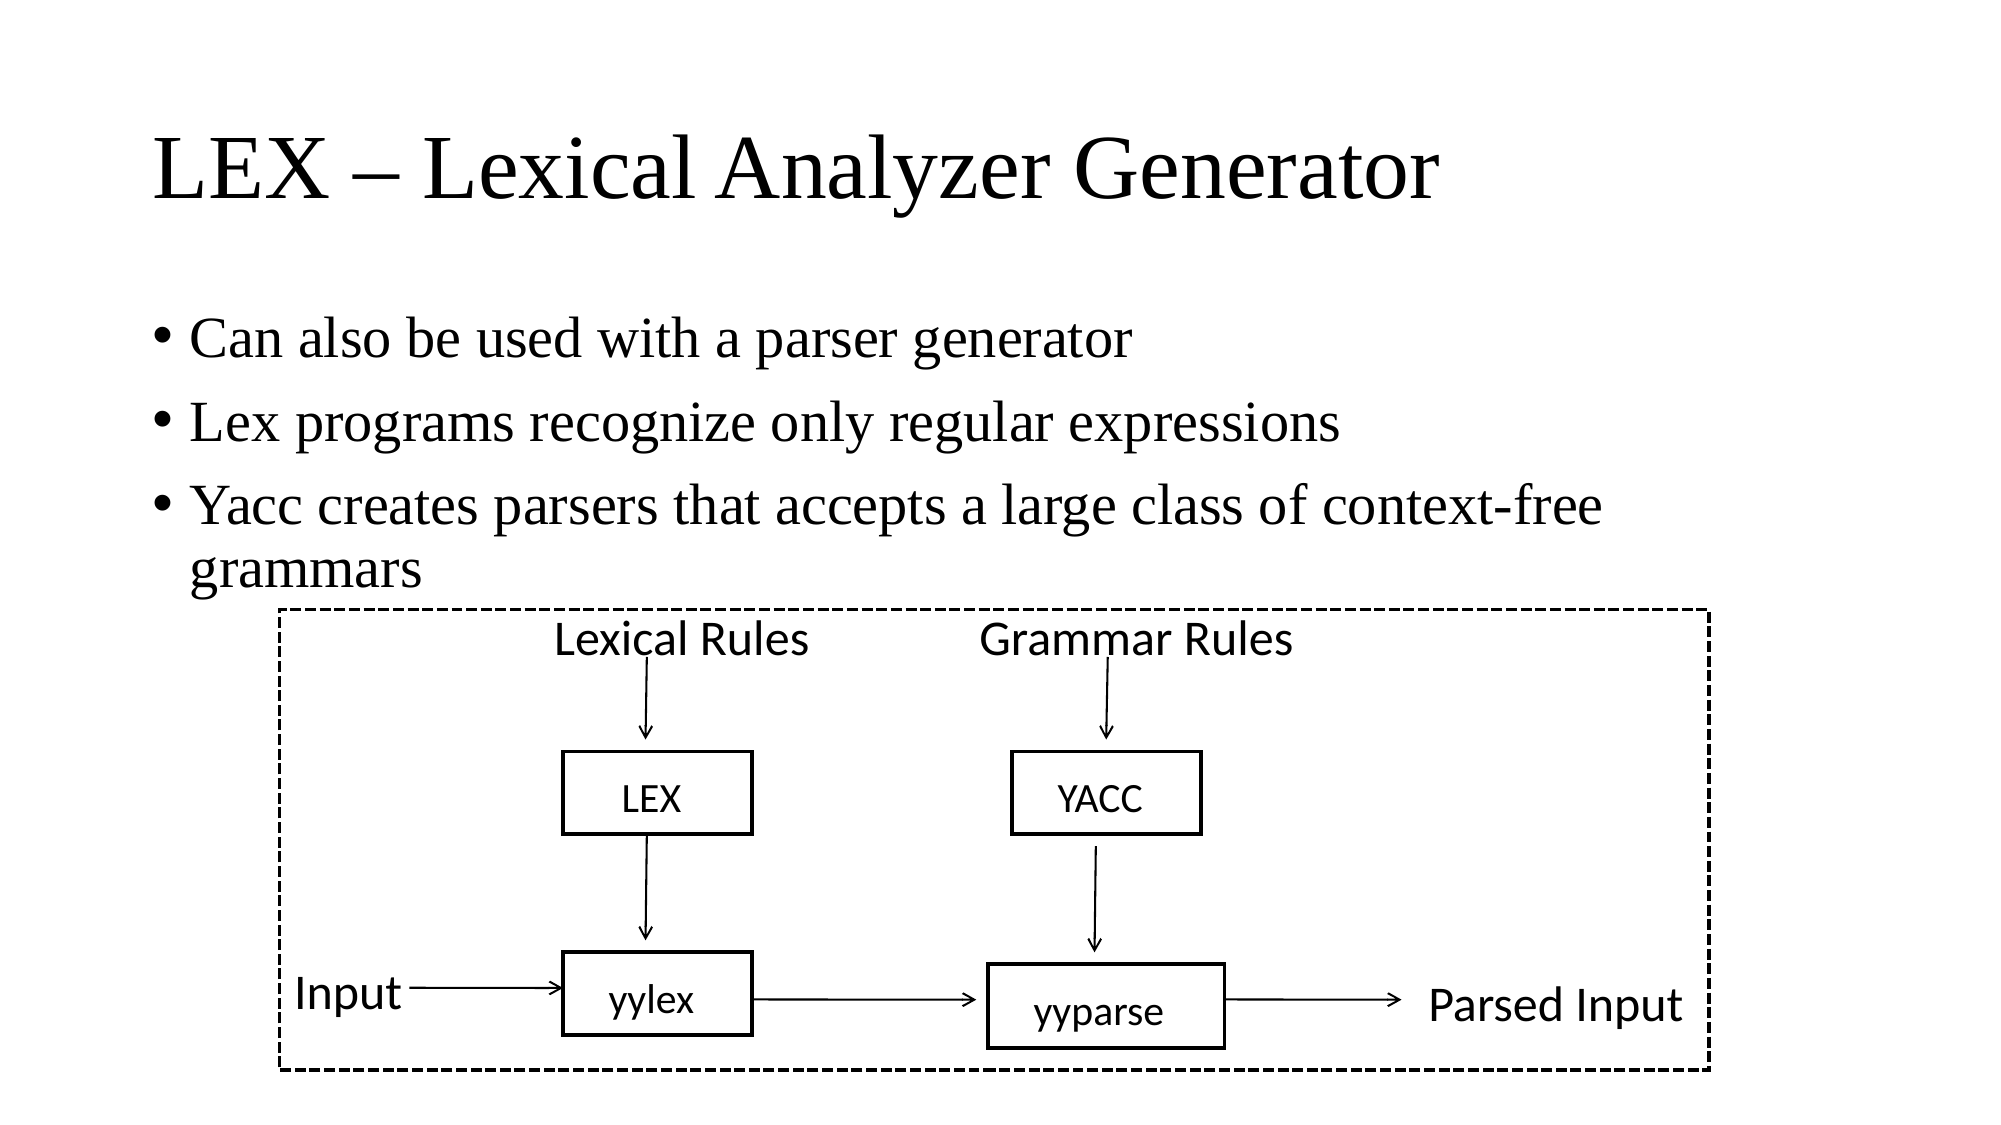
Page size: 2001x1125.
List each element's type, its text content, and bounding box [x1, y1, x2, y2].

title LEX – Lexical Analyzer Generator [137, 59, 1863, 278]
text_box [279, 597, 1721, 1071]
list Can also be used with a parser generator Lex programs recognize only regular expressions Yacc creates parsers that accepts a large class of context-free grammars [137, 299, 1863, 1014]
